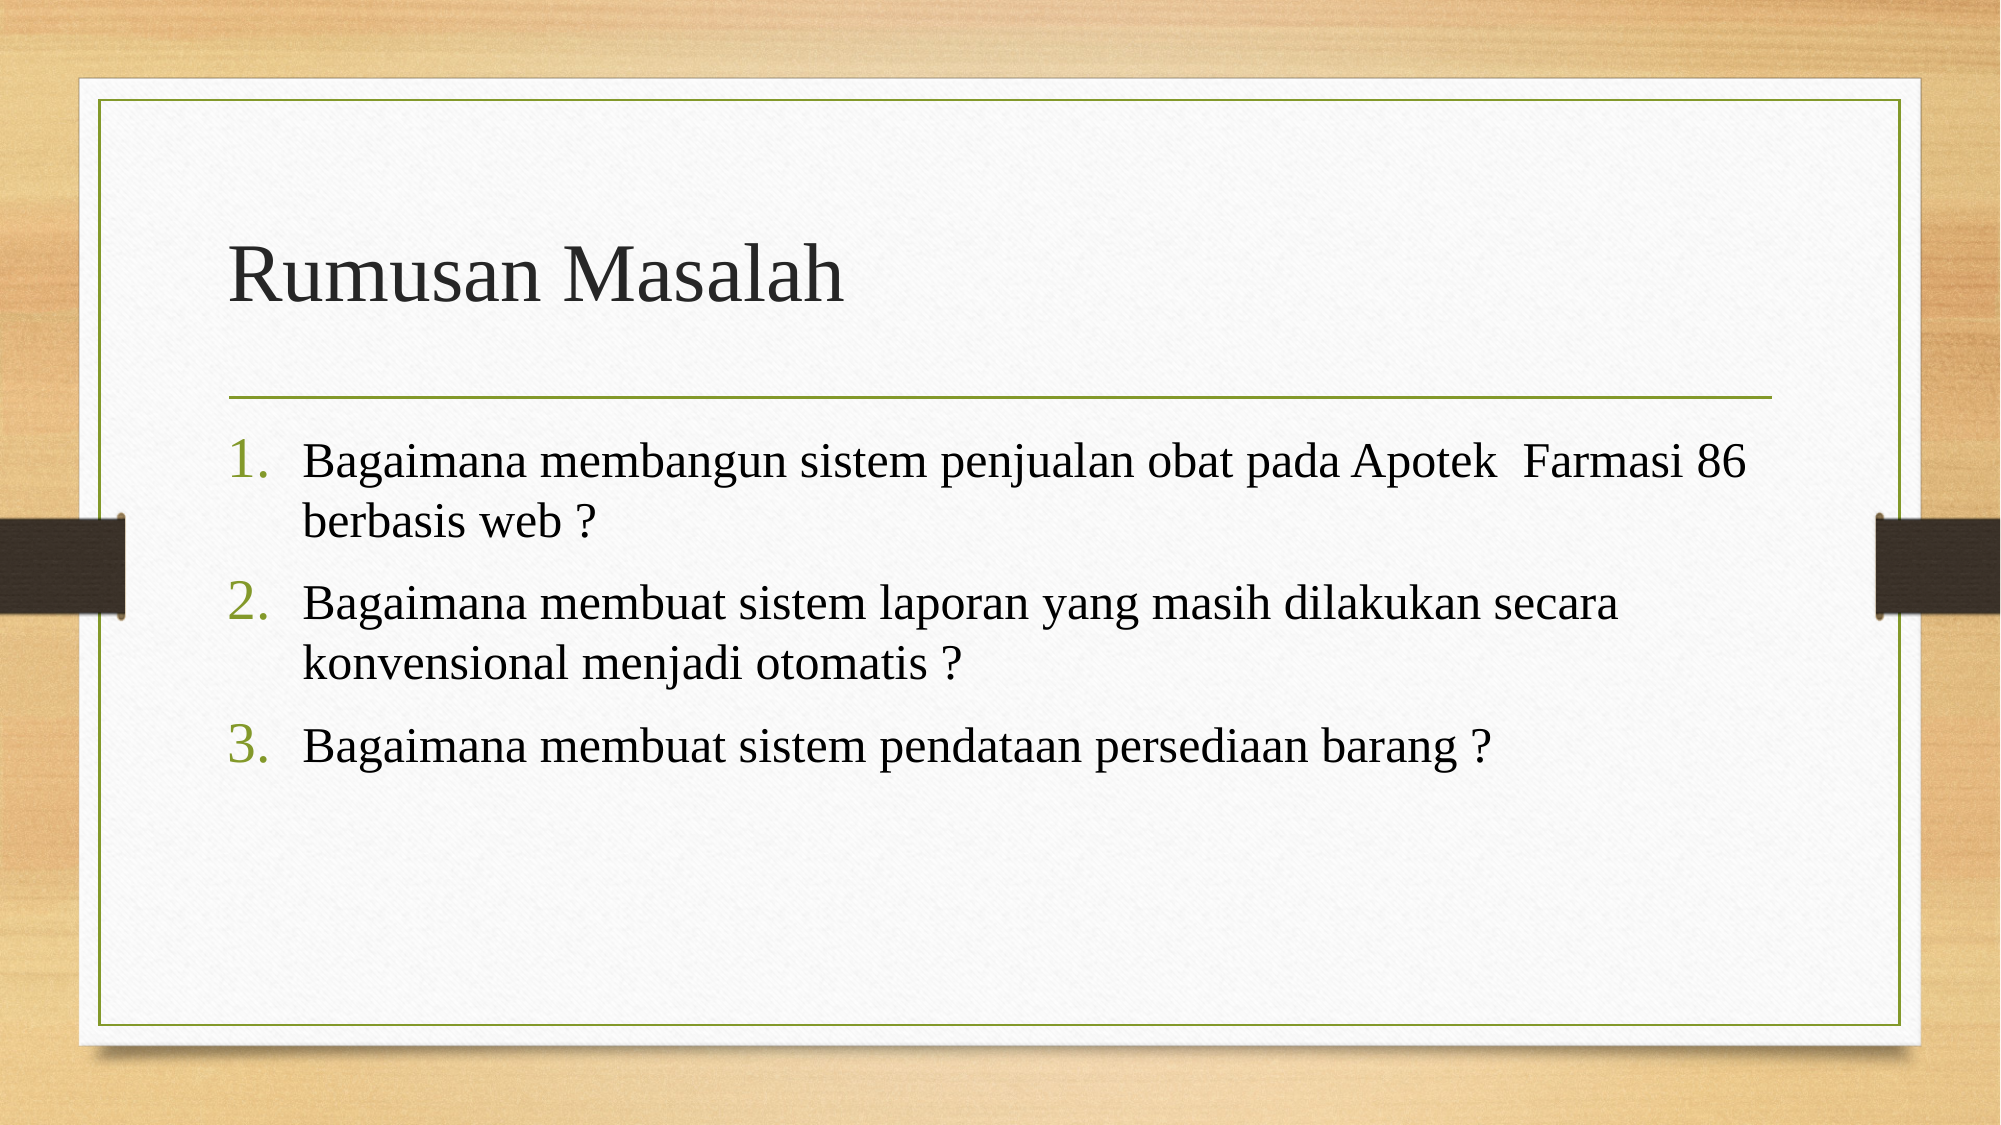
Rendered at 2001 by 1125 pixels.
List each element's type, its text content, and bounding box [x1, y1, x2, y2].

list Bagaimana membangun sistem penjualan obat pada Apotek Farmasi 86 berbasis web ? Bagaimana membuat sistem laporan yang masih dilakukan secara konvensional menjadi otomatis ? Bagaimana membuat sistem pendataan persediaan barang ? [212, 419, 1788, 964]
picture [0, 0, 2001, 1125]
title Rumusan Masalah [212, 161, 1788, 375]
